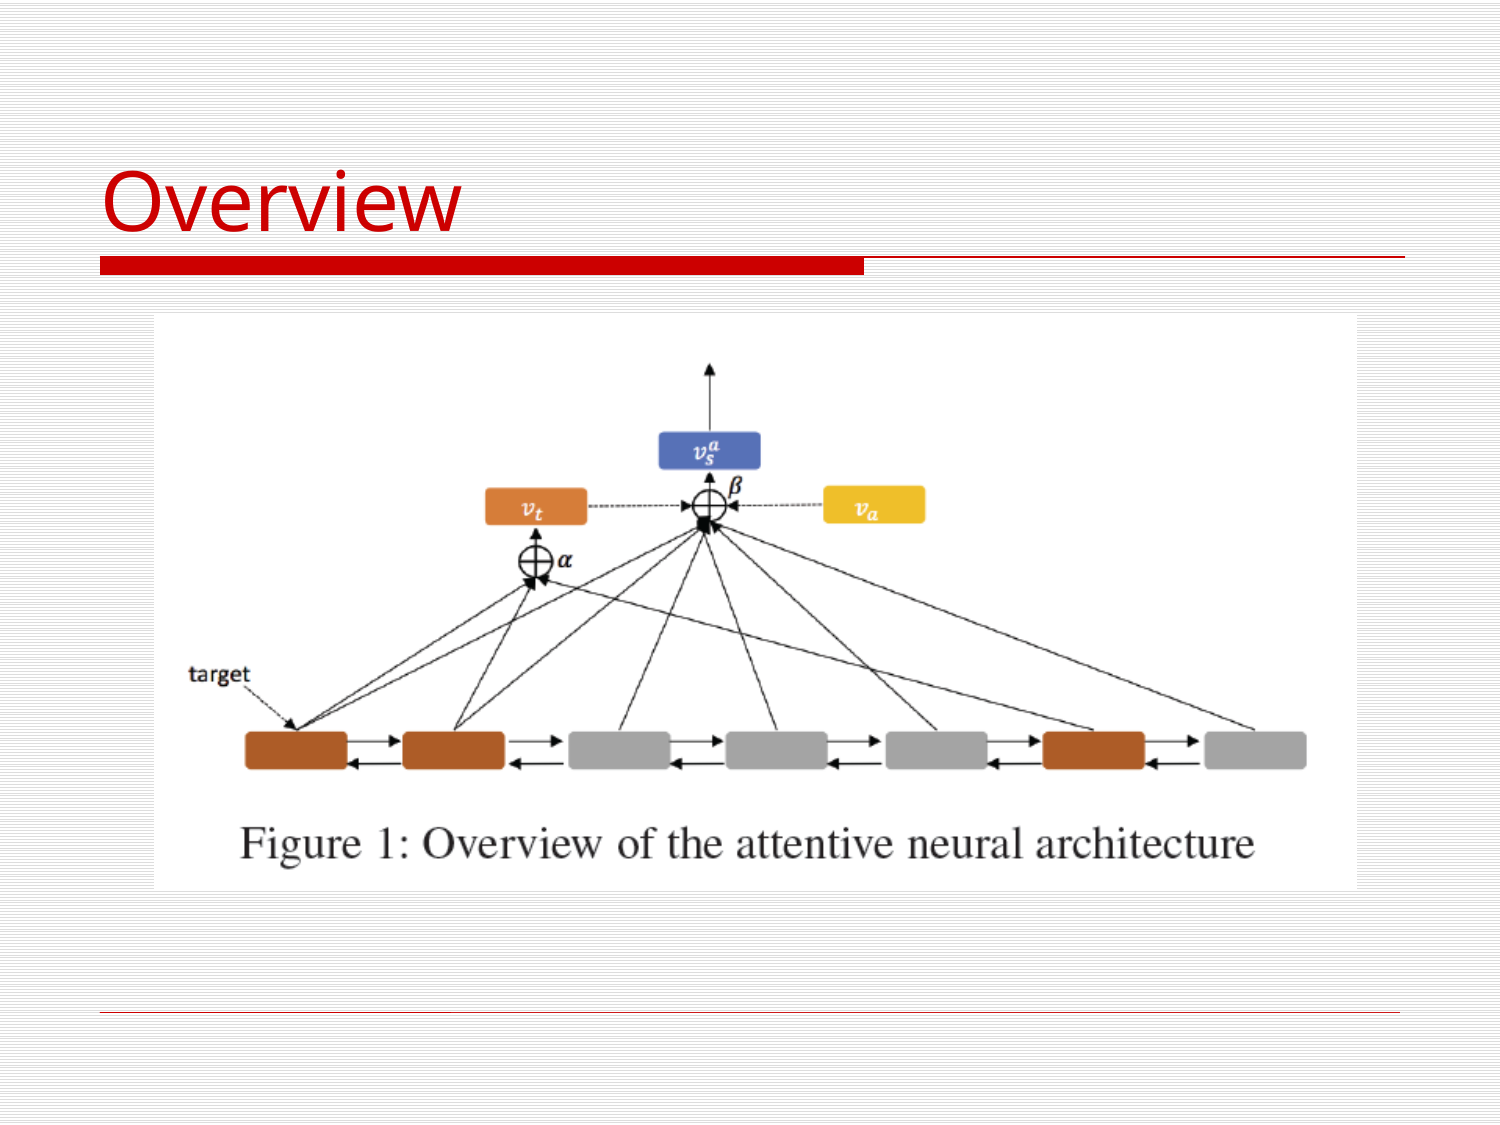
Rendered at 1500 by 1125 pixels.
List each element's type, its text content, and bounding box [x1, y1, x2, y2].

picture [154, 314, 1357, 890]
title Overview [100, 101, 1400, 256]
